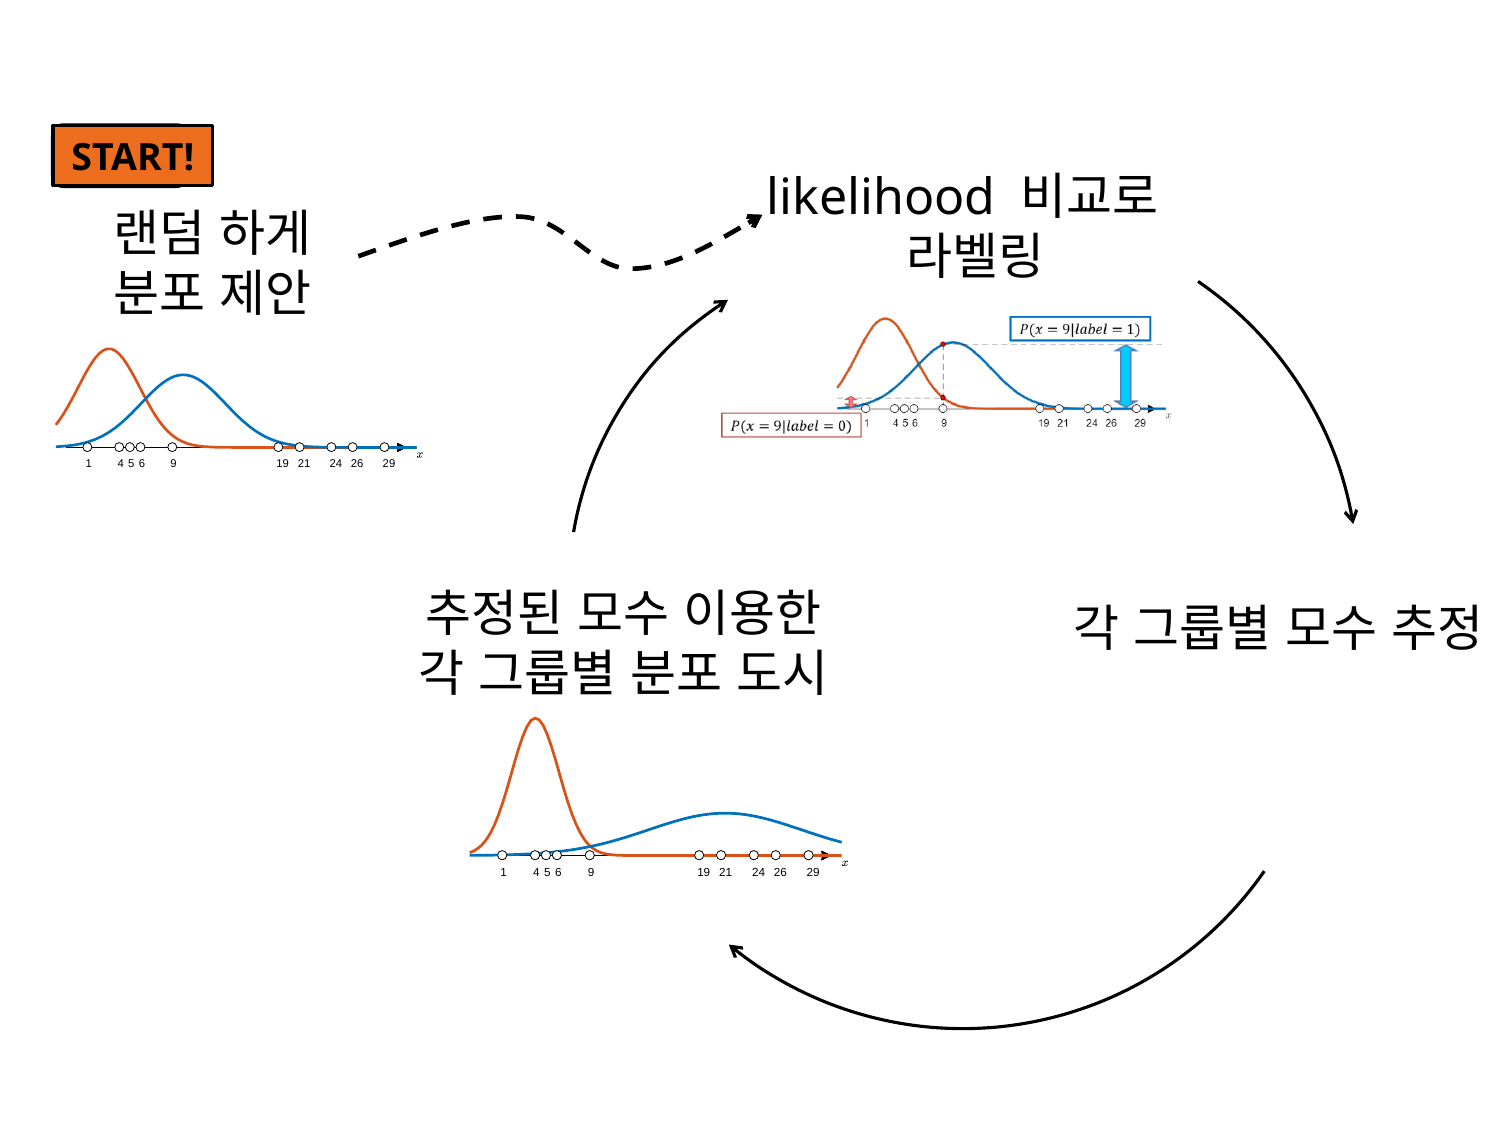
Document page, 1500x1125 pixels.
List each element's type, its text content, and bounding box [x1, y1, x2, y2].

text_box 랜덤 하게 분포 제안 [99, 193, 327, 245]
picture [0, 246, 461, 513]
text_box [728, 661, 1265, 1030]
picture [407, 648, 887, 923]
text_box [388, 214, 763, 270]
text_box 추정된 모수 이용한 각 그룹별 분포 도시 [403, 573, 844, 651]
picture [720, 225, 1205, 468]
text_box [572, 307, 911, 589]
text_box START! [53, 125, 213, 186]
text_box [990, 288, 1358, 585]
text_box likelihood 비교로 라벨링 [751, 157, 1174, 223]
